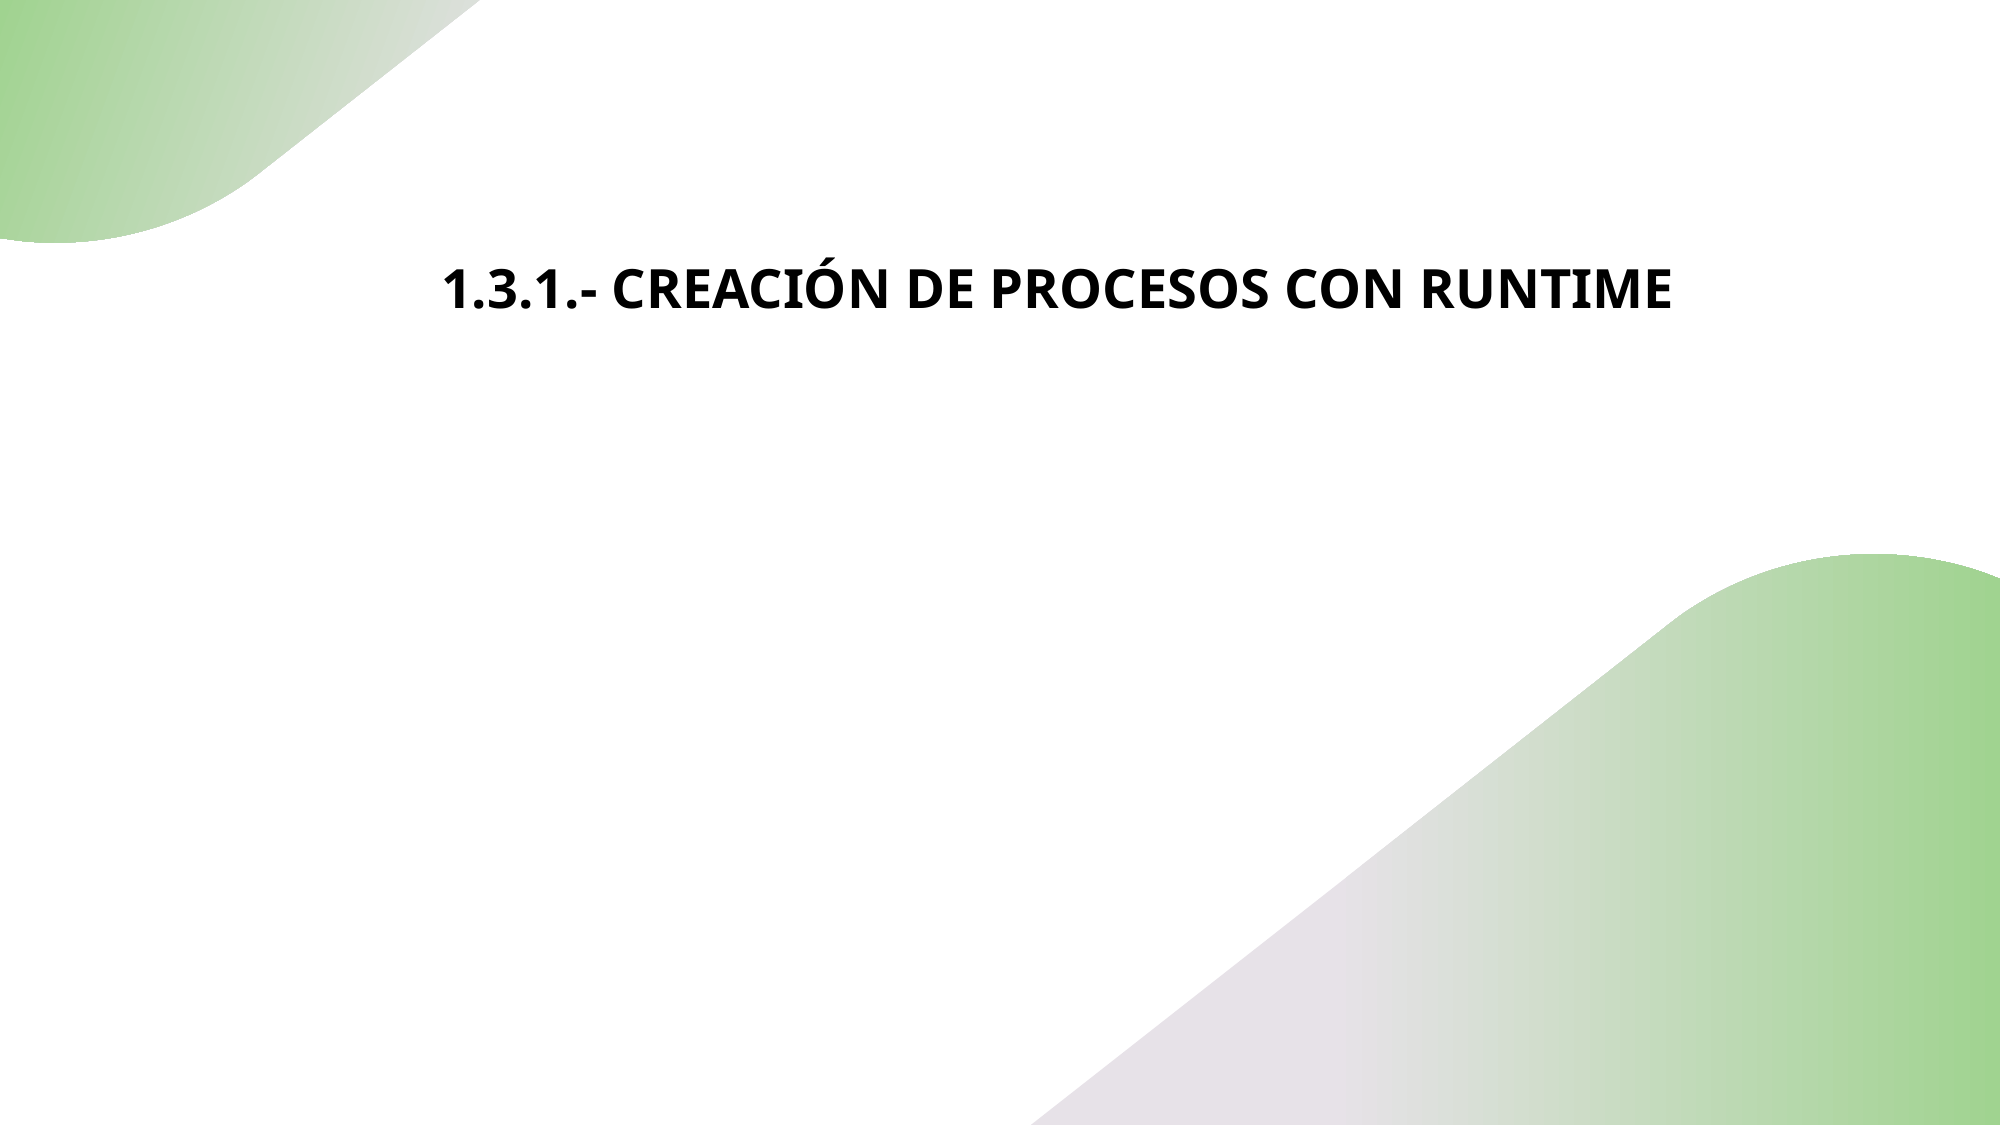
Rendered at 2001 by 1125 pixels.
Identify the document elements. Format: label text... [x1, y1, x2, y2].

text_box [0, 0, 2000, 1125]
text_box [0, 0, 482, 244]
title 1.3.1.- CREACIÓN DE PROCESOS CON RUNTIME [326, 187, 1791, 394]
text_box [1029, 553, 2000, 1125]
